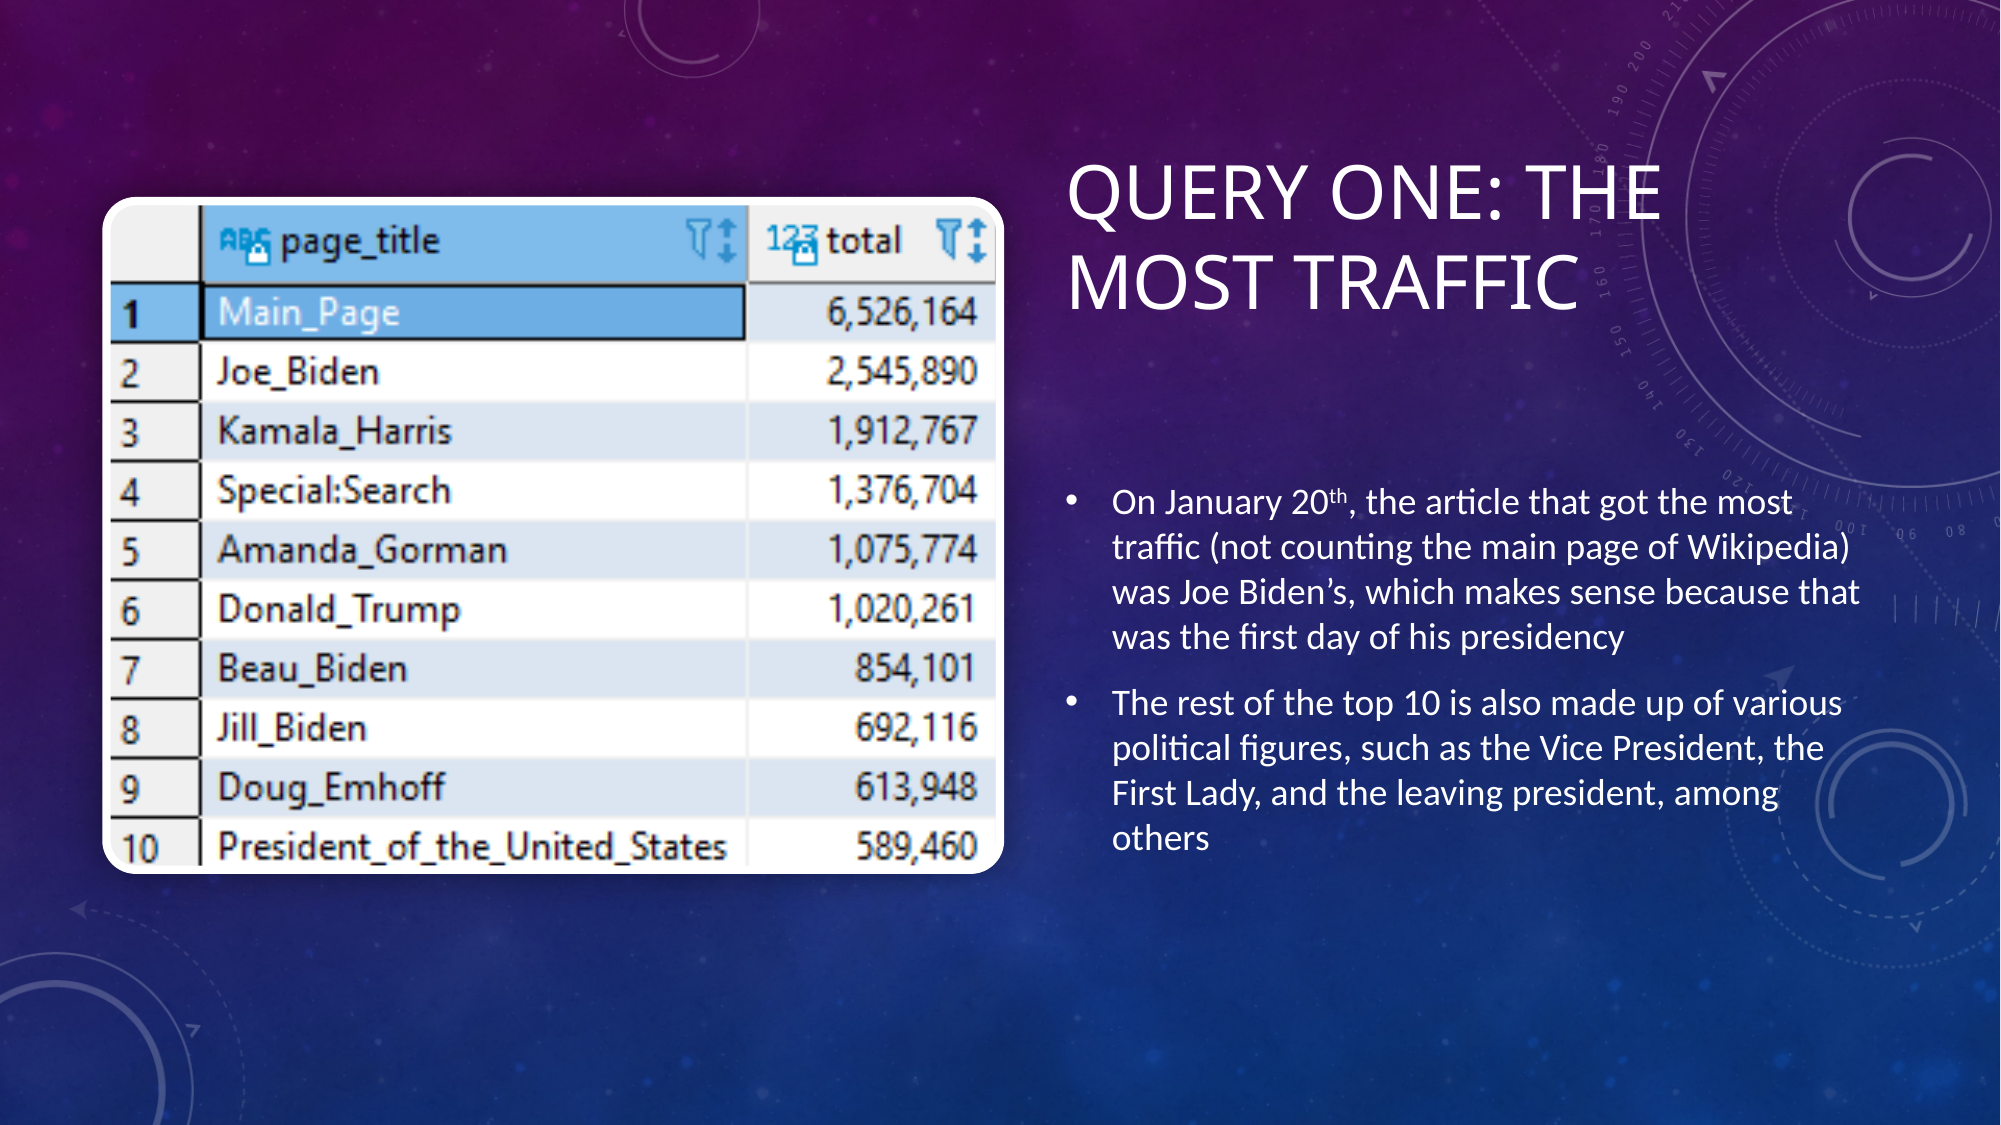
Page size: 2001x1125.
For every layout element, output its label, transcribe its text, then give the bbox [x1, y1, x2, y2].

title Query one: the most traffic [1050, 99, 1895, 369]
picture [0, 0, 2001, 1125]
list On January 20th, the article that got the most traffic (not counting the main page of Wikipedia) was Joe Biden’s, which makes sense because that was the first day of his presidency The rest of the top 10 is also made up of various political figures, such as the Vice President, the First Lady, and the leaving president, among others [1050, 369, 1895, 967]
